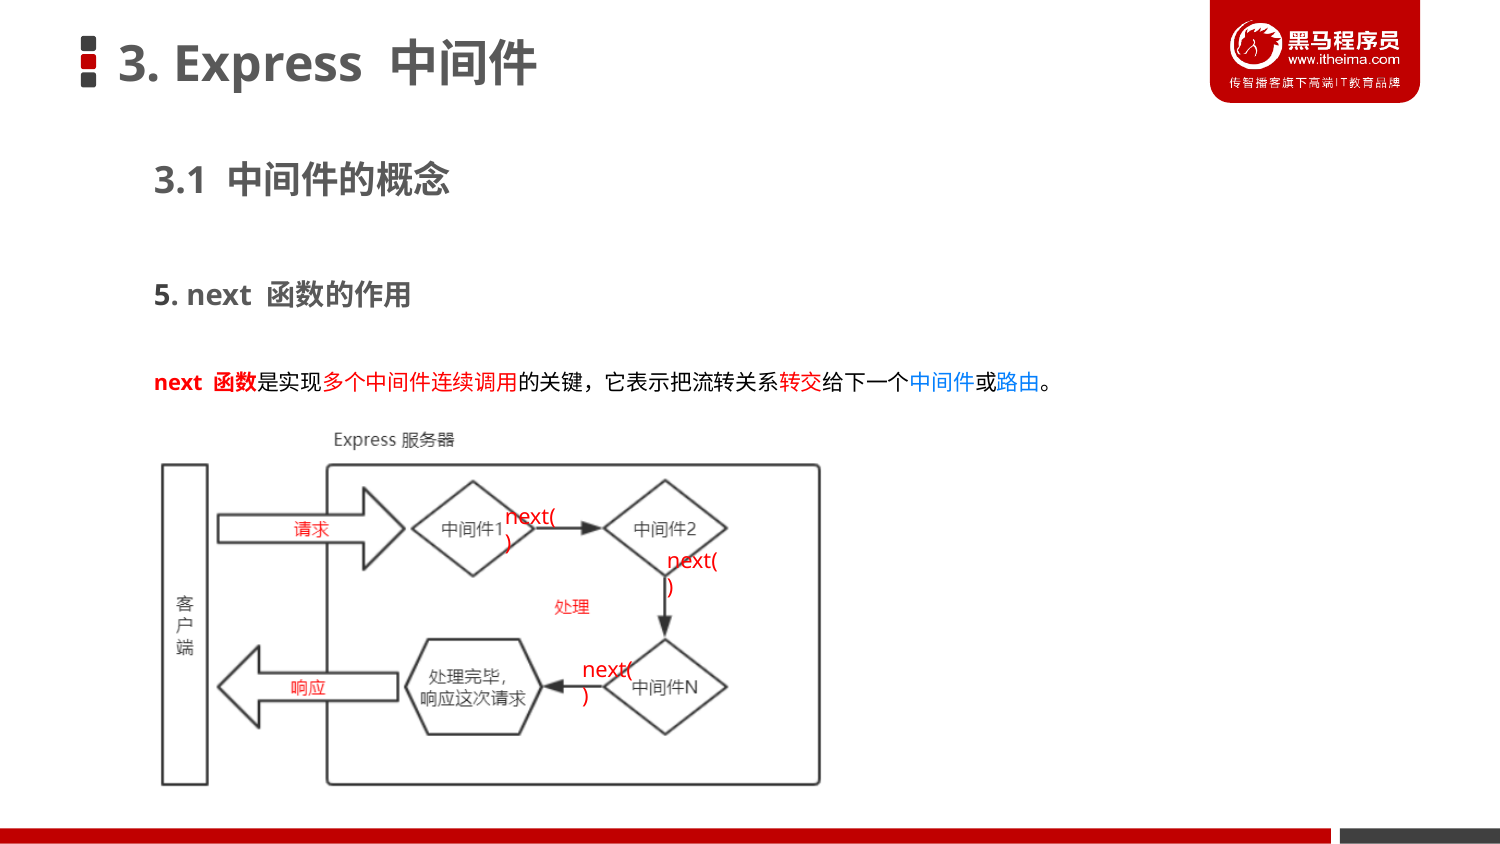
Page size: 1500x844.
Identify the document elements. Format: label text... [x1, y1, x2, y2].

list 3.1 中间件的概念 [139, 153, 1209, 243]
title 3. Express 中间件 [103, 0, 1209, 130]
picture [149, 424, 832, 796]
list next 函数是实现多个中间件连续调用的关键，它表示把流转关系转交给下一个中间件或路由。 [139, 348, 1294, 411]
picture [1211, 11, 1419, 97]
text_box 5. next 函数的作用 [139, 273, 1204, 320]
